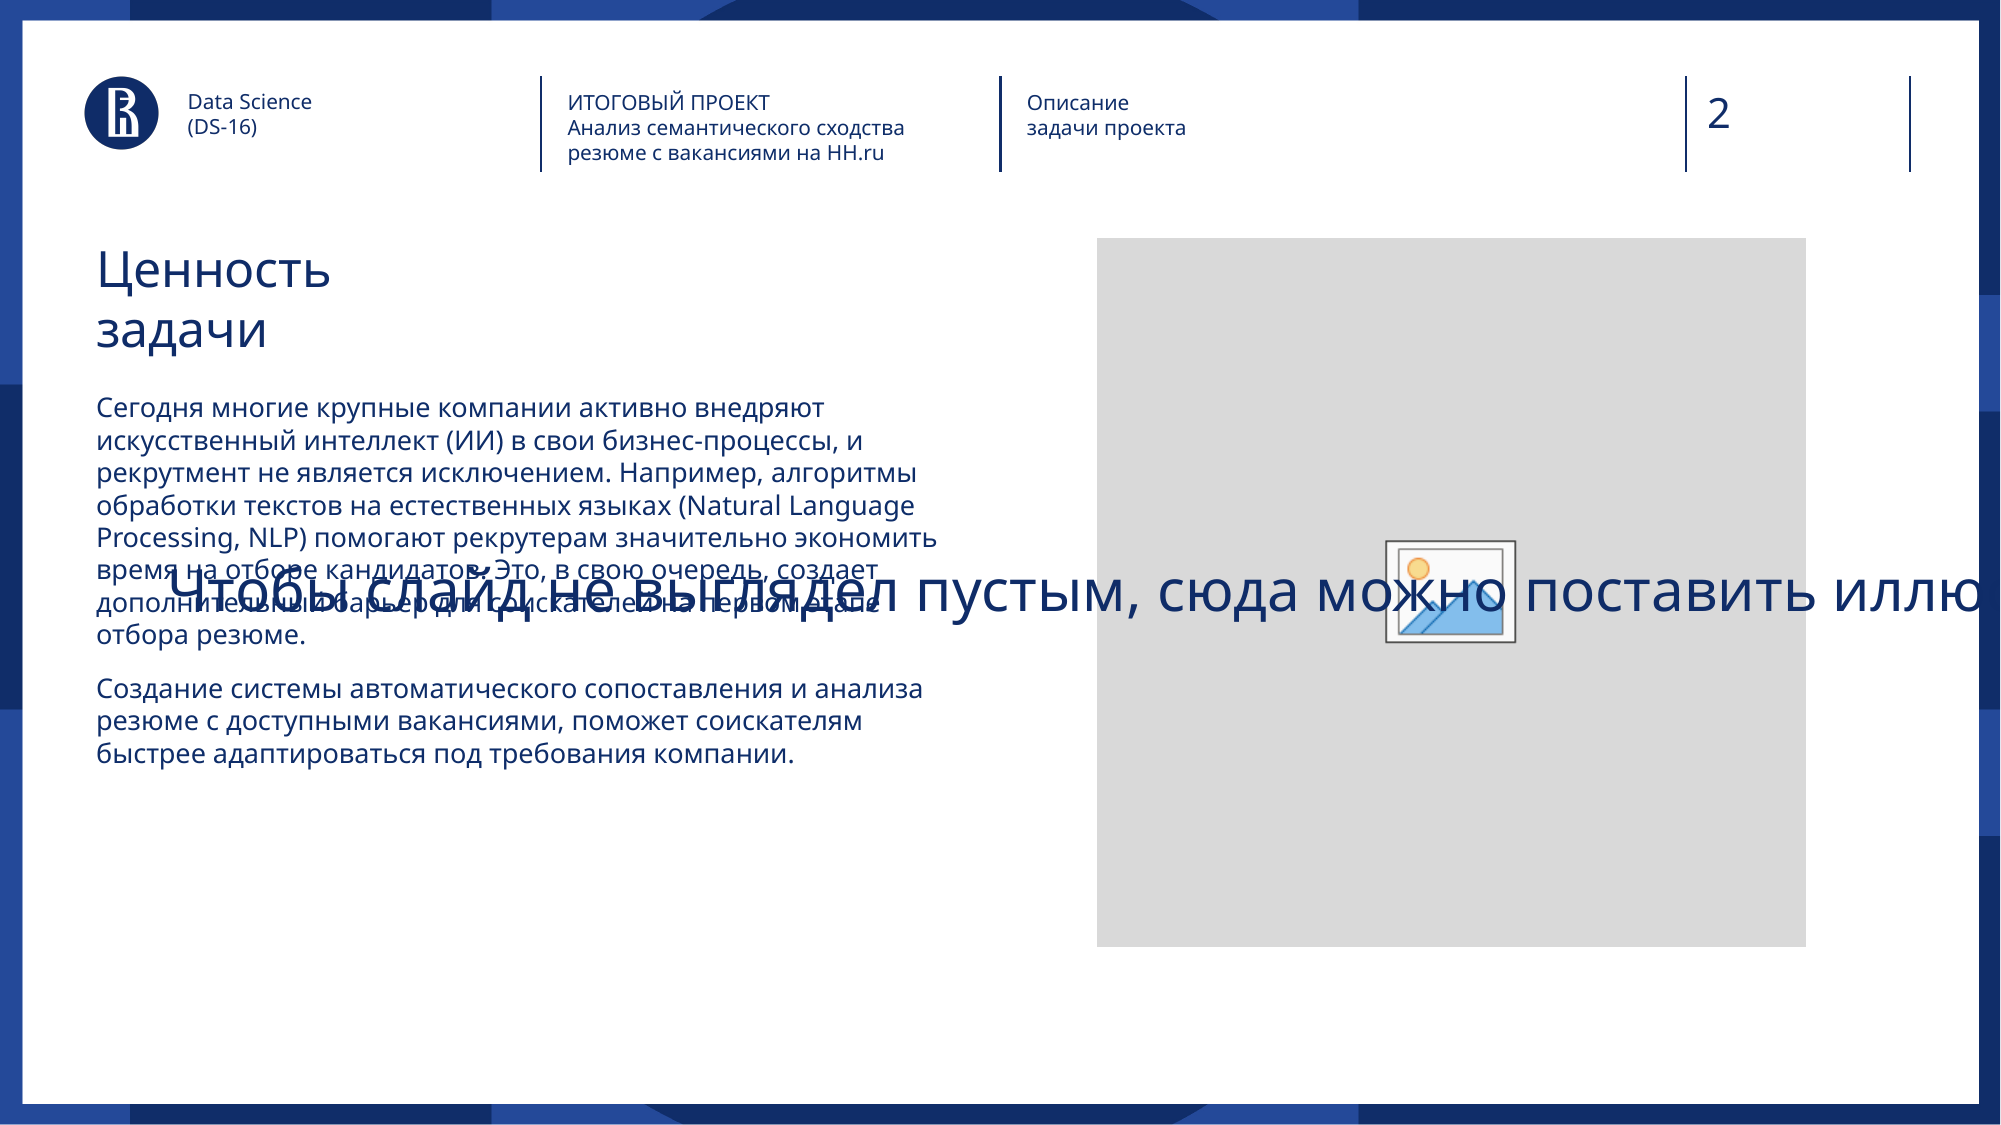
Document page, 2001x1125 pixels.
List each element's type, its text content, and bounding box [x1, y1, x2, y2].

title Ценность задачи [96, 237, 957, 365]
picture [0, 0, 2001, 1125]
list ИТОГОВЫЙ ПРОЕКТ Анализ семантического сходства резюме с вакансиями на HH.ru [567, 90, 907, 157]
list Сегодня многие крупные компании активно внедряют искусственный интеллект (ИИ) в свои бизнес-процессы, и рекрутмент не является исключением. Например, алгоритмы обработки текстов на естественных языках (Natural Language Processing, NLP) помогают рекрутерам значительно экономить время на отборе кандидатов. Это, в свою очередь, создает дополнительный барьер для соискателей на первом этапе отбора резюме. Создание системы автоматического сопоставления и анализа резюме с доступными вакансиями, поможет соискателям быстрее адаптироваться под требования компании. [96, 390, 957, 947]
list Data Science (DS-16) [187, 88, 500, 157]
list Описание задачи проекта [1026, 90, 1367, 157]
